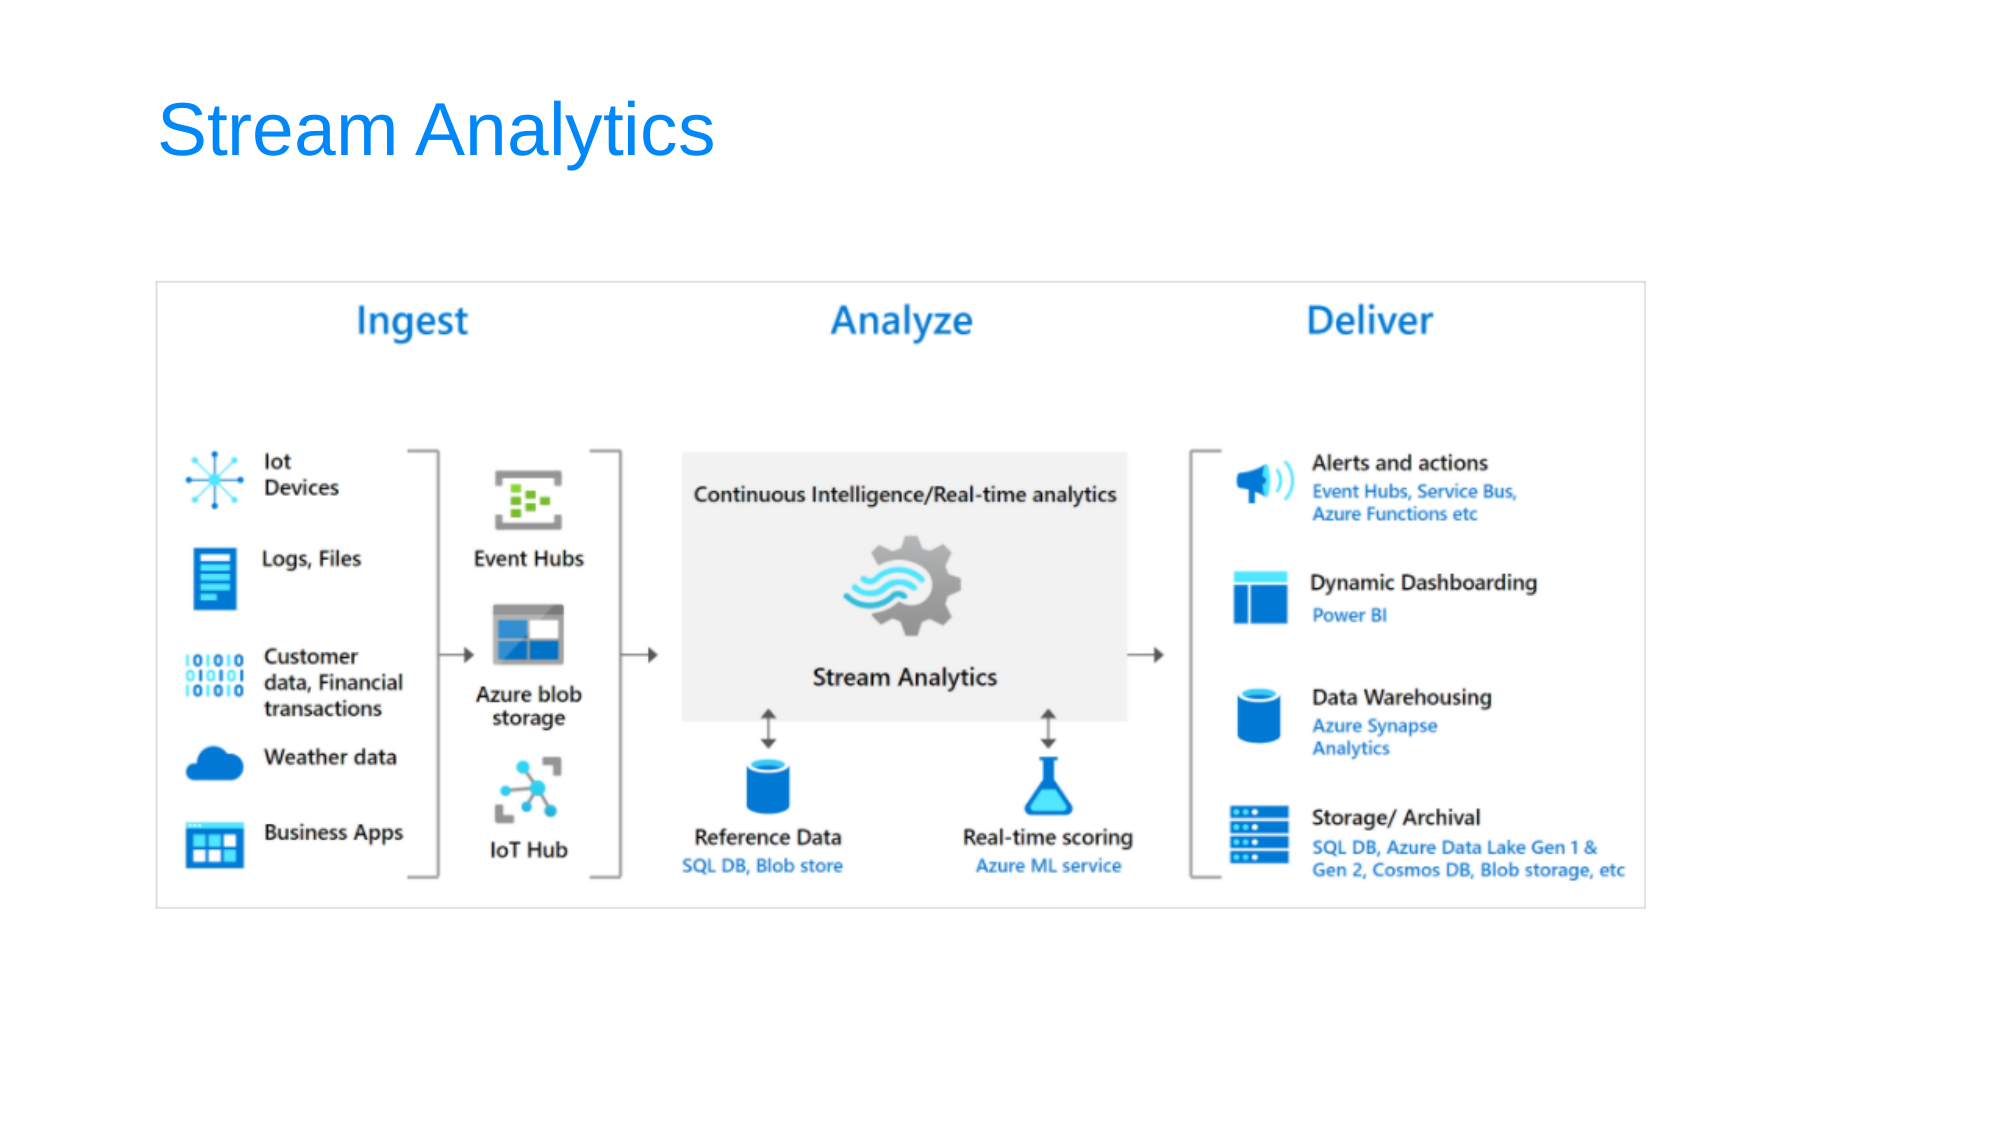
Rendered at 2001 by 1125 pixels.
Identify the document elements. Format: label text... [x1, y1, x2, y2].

text_box Stream Analytics [142, 73, 1210, 179]
picture [142, 250, 1668, 945]
